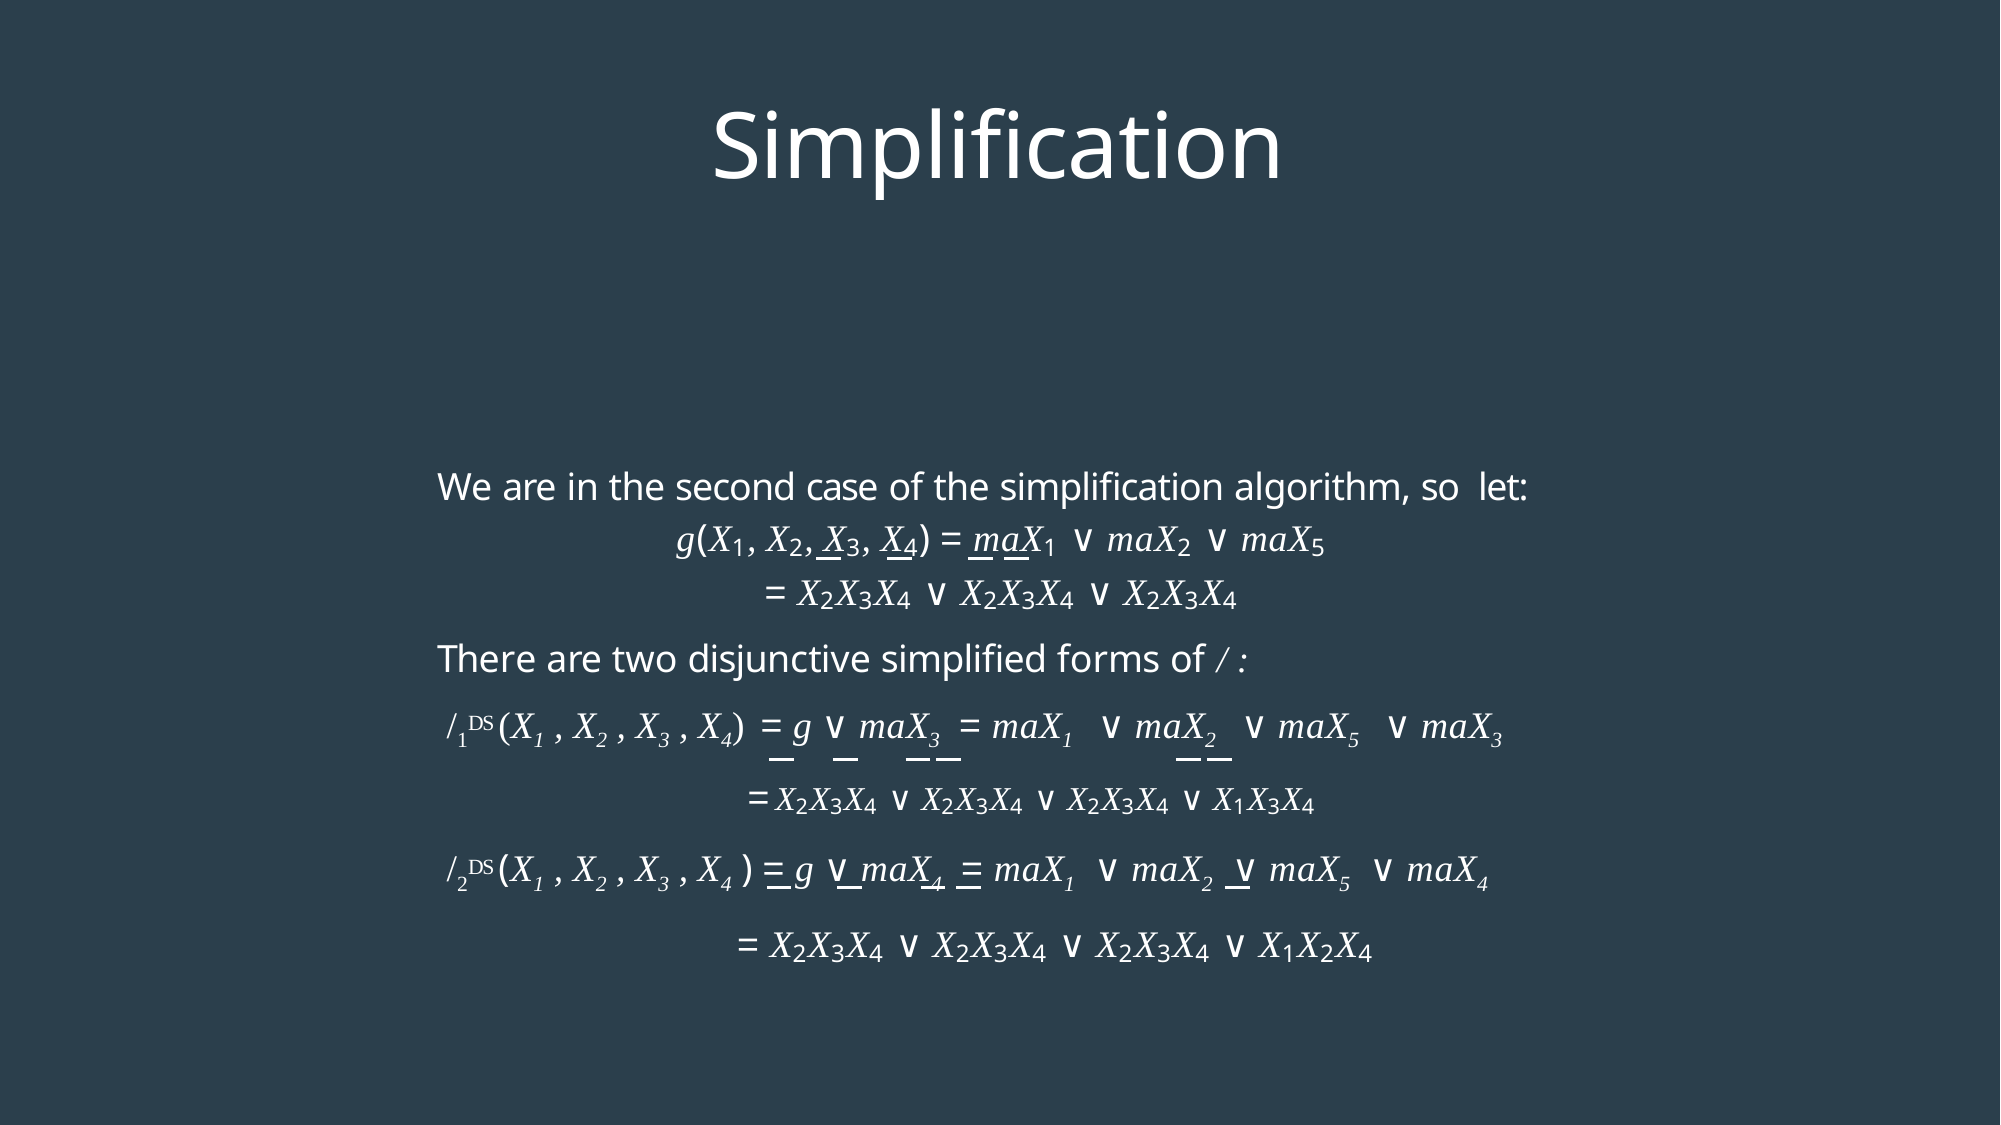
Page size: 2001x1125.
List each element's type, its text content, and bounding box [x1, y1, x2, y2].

text_box We are in the second case of the simplification algorithm, so let: g(X1, X2, X3, X4) = maX1 ∨ maX2 ∨ maX5 = X2X3X4 ∨ X2X3X4 ∨ X2X3X4 There are two disjunctive simplified forms of / : /1DS (X1 , X2 , X3 , X4) = g ∨ maX3 = maX1 ∨ maX2 ∨ maX5 ∨ maX3 = X2X3X4 ∨ X2X3X4 ∨ X2X3X4 ∨ X1X3X4 /2DS (X1 , X2 , X3 , X4 ) = g ∨ maX4 = maX1 ∨ maX2 ∨ maX5 ∨ maX4 = X2X3X4 ∨ X2X3X4 ∨ X2X3X4 ∨ X1X2X4 [416, 455, 1584, 979]
title Simplification [118, 101, 1878, 344]
